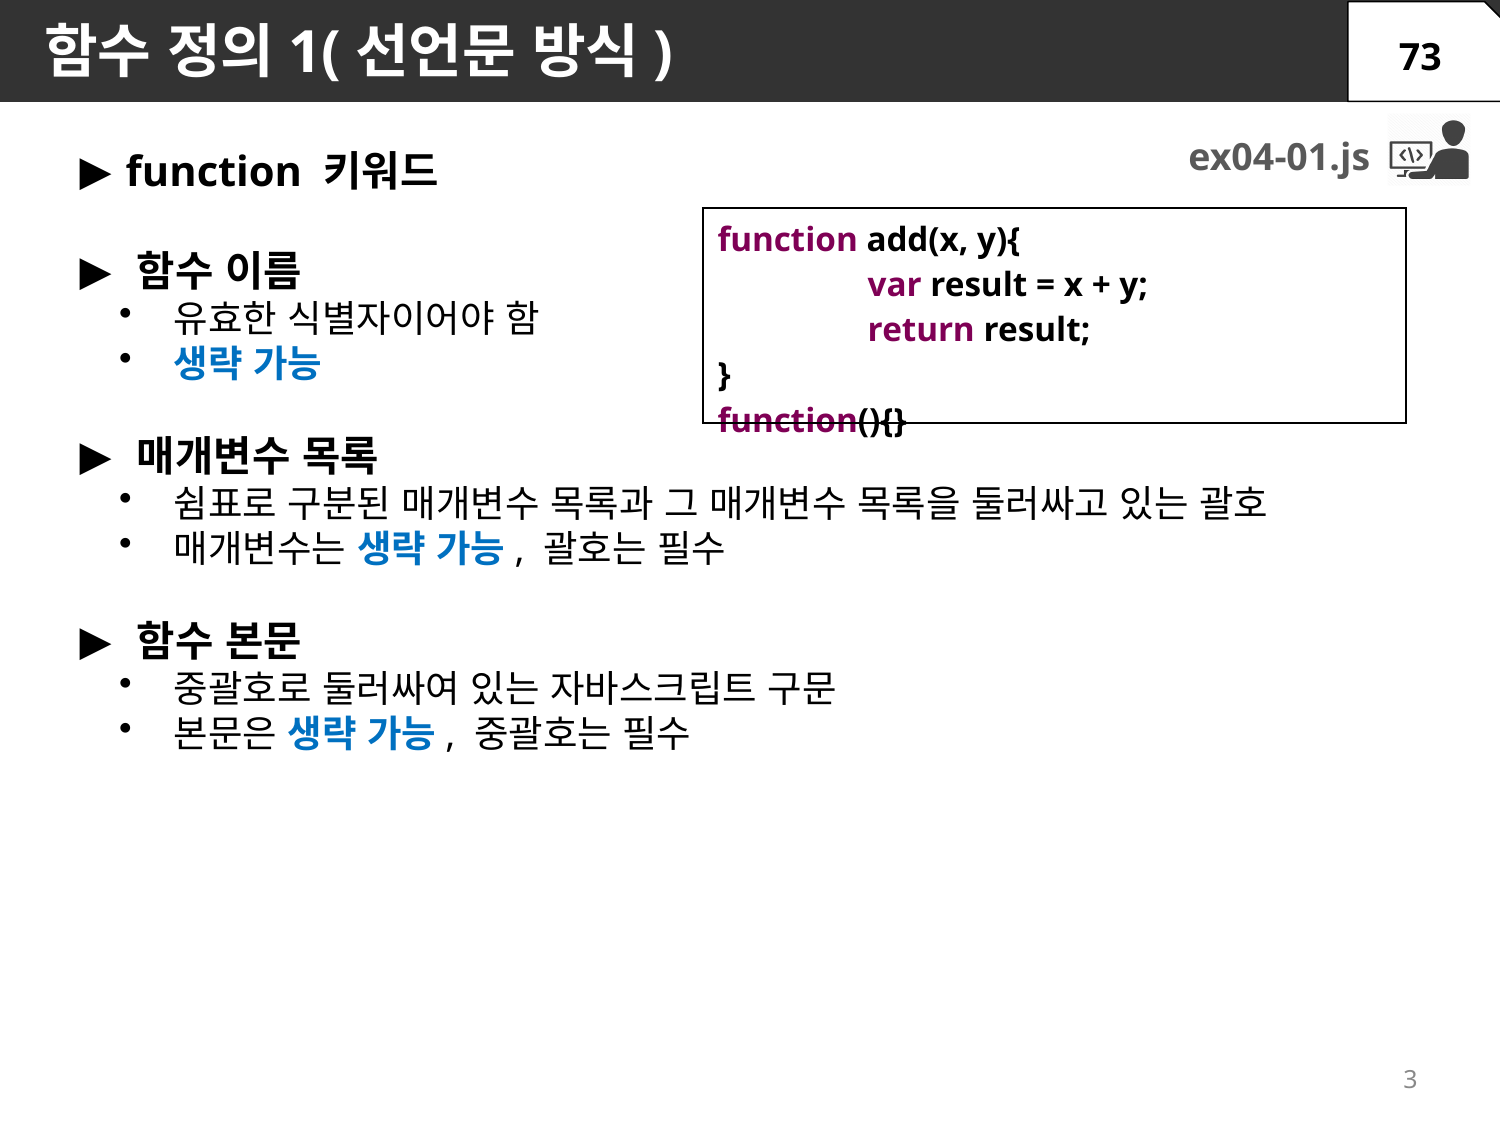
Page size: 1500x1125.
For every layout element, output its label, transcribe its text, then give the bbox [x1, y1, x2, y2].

table_header function add(x, y){ var result = x + y; return result; } function(){} [704, 209, 1405, 422]
picture [1387, 113, 1471, 187]
text_box function 키워드 함수 이름 유효한 식별자이어야 함 생략 가능 매개변수 목록 쉼표로 구분된 매개변수 목록과 그 매개변수 목록을 둘러싸고 있는 괄호 매개변수는 생략 가능, 괄호는 필수 함수 본문 중괄호로 둘러싸여 있는 자바스크립트 구문 본문은 생략 가능, 중괄호는 필수 [64, 137, 1436, 763]
text_box ex04-01.js [785, 125, 1382, 186]
slide_number 3 [1082, 1050, 1433, 1111]
picture [0, 0, 1500, 103]
